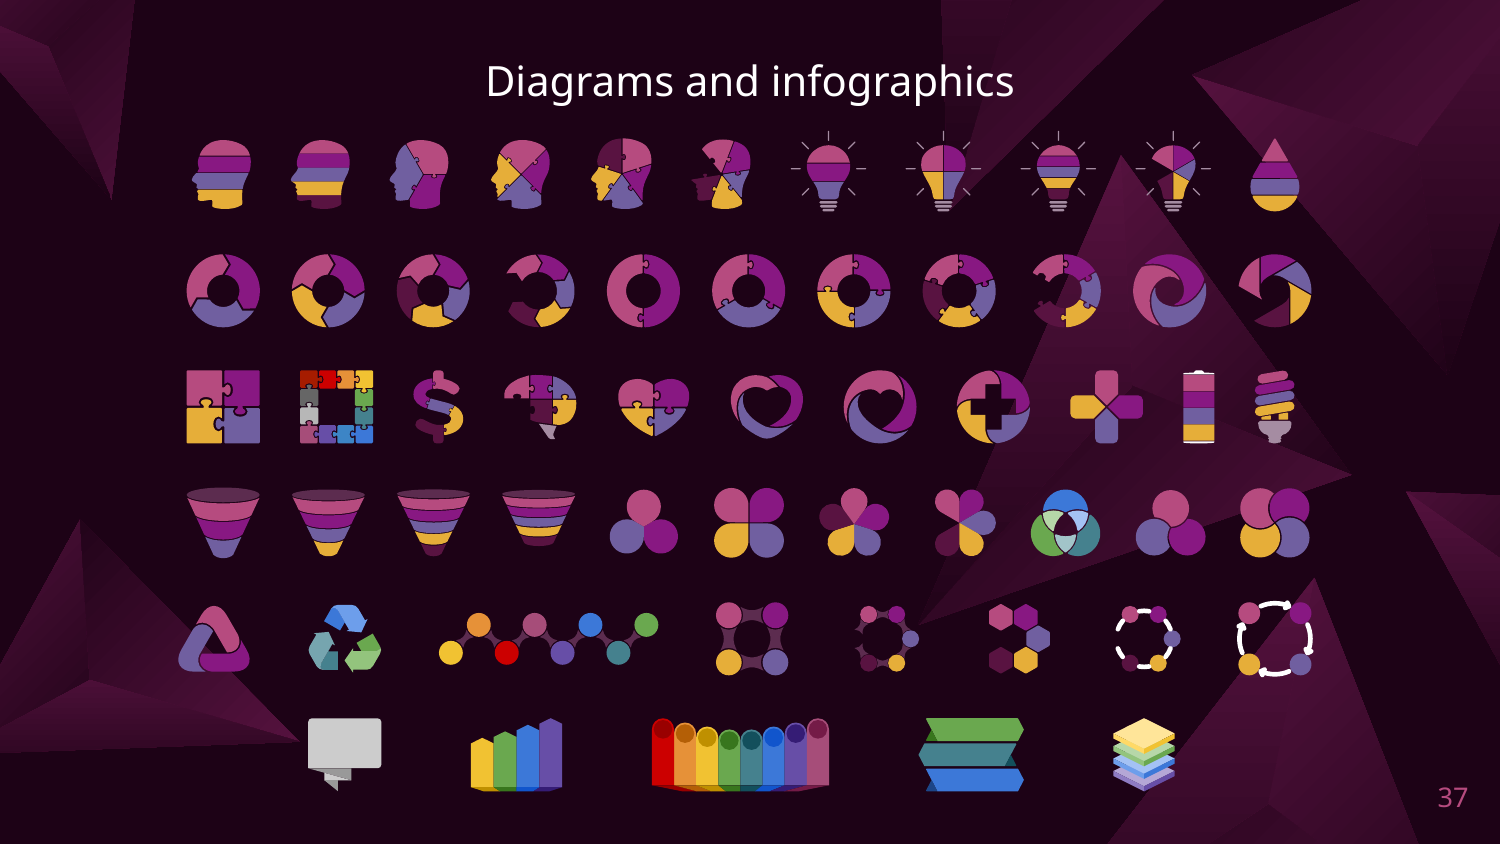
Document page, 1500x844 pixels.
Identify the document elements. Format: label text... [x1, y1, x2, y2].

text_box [1132, 254, 1207, 328]
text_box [396, 489, 471, 557]
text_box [299, 370, 374, 444]
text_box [1238, 253, 1312, 328]
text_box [186, 254, 261, 328]
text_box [1183, 370, 1215, 444]
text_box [845, 605, 920, 672]
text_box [308, 604, 382, 673]
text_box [1107, 605, 1181, 672]
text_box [715, 601, 789, 676]
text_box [490, 137, 552, 212]
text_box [291, 489, 366, 557]
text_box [730, 374, 804, 439]
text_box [1132, 489, 1207, 556]
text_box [1027, 489, 1102, 557]
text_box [1070, 370, 1144, 444]
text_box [905, 130, 982, 212]
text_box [606, 489, 681, 557]
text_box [1113, 717, 1175, 792]
slide_number ‹#› [1402, 766, 1469, 832]
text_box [690, 137, 752, 212]
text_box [503, 374, 577, 440]
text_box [817, 487, 891, 558]
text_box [918, 717, 1025, 792]
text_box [470, 717, 563, 792]
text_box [922, 487, 997, 559]
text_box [976, 603, 1051, 674]
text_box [501, 489, 576, 556]
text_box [396, 254, 470, 328]
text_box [606, 254, 681, 328]
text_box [922, 254, 996, 328]
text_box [651, 717, 830, 792]
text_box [307, 718, 382, 792]
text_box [290, 137, 351, 212]
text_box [501, 253, 576, 328]
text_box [1027, 254, 1102, 328]
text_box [413, 370, 464, 444]
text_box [590, 137, 653, 212]
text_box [1135, 130, 1212, 212]
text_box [1250, 137, 1300, 212]
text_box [1238, 487, 1312, 558]
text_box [177, 605, 251, 672]
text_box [186, 370, 260, 444]
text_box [389, 137, 452, 212]
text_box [711, 253, 786, 328]
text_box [191, 137, 252, 212]
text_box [616, 377, 691, 437]
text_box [1020, 130, 1097, 212]
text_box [438, 612, 659, 665]
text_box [712, 485, 786, 560]
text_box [1254, 369, 1296, 444]
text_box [186, 487, 260, 559]
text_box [817, 253, 891, 328]
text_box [291, 254, 365, 328]
title Diagrams and infographics [140, 40, 1360, 106]
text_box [790, 130, 867, 212]
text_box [956, 370, 1031, 444]
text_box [843, 370, 917, 444]
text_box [1238, 601, 1312, 676]
